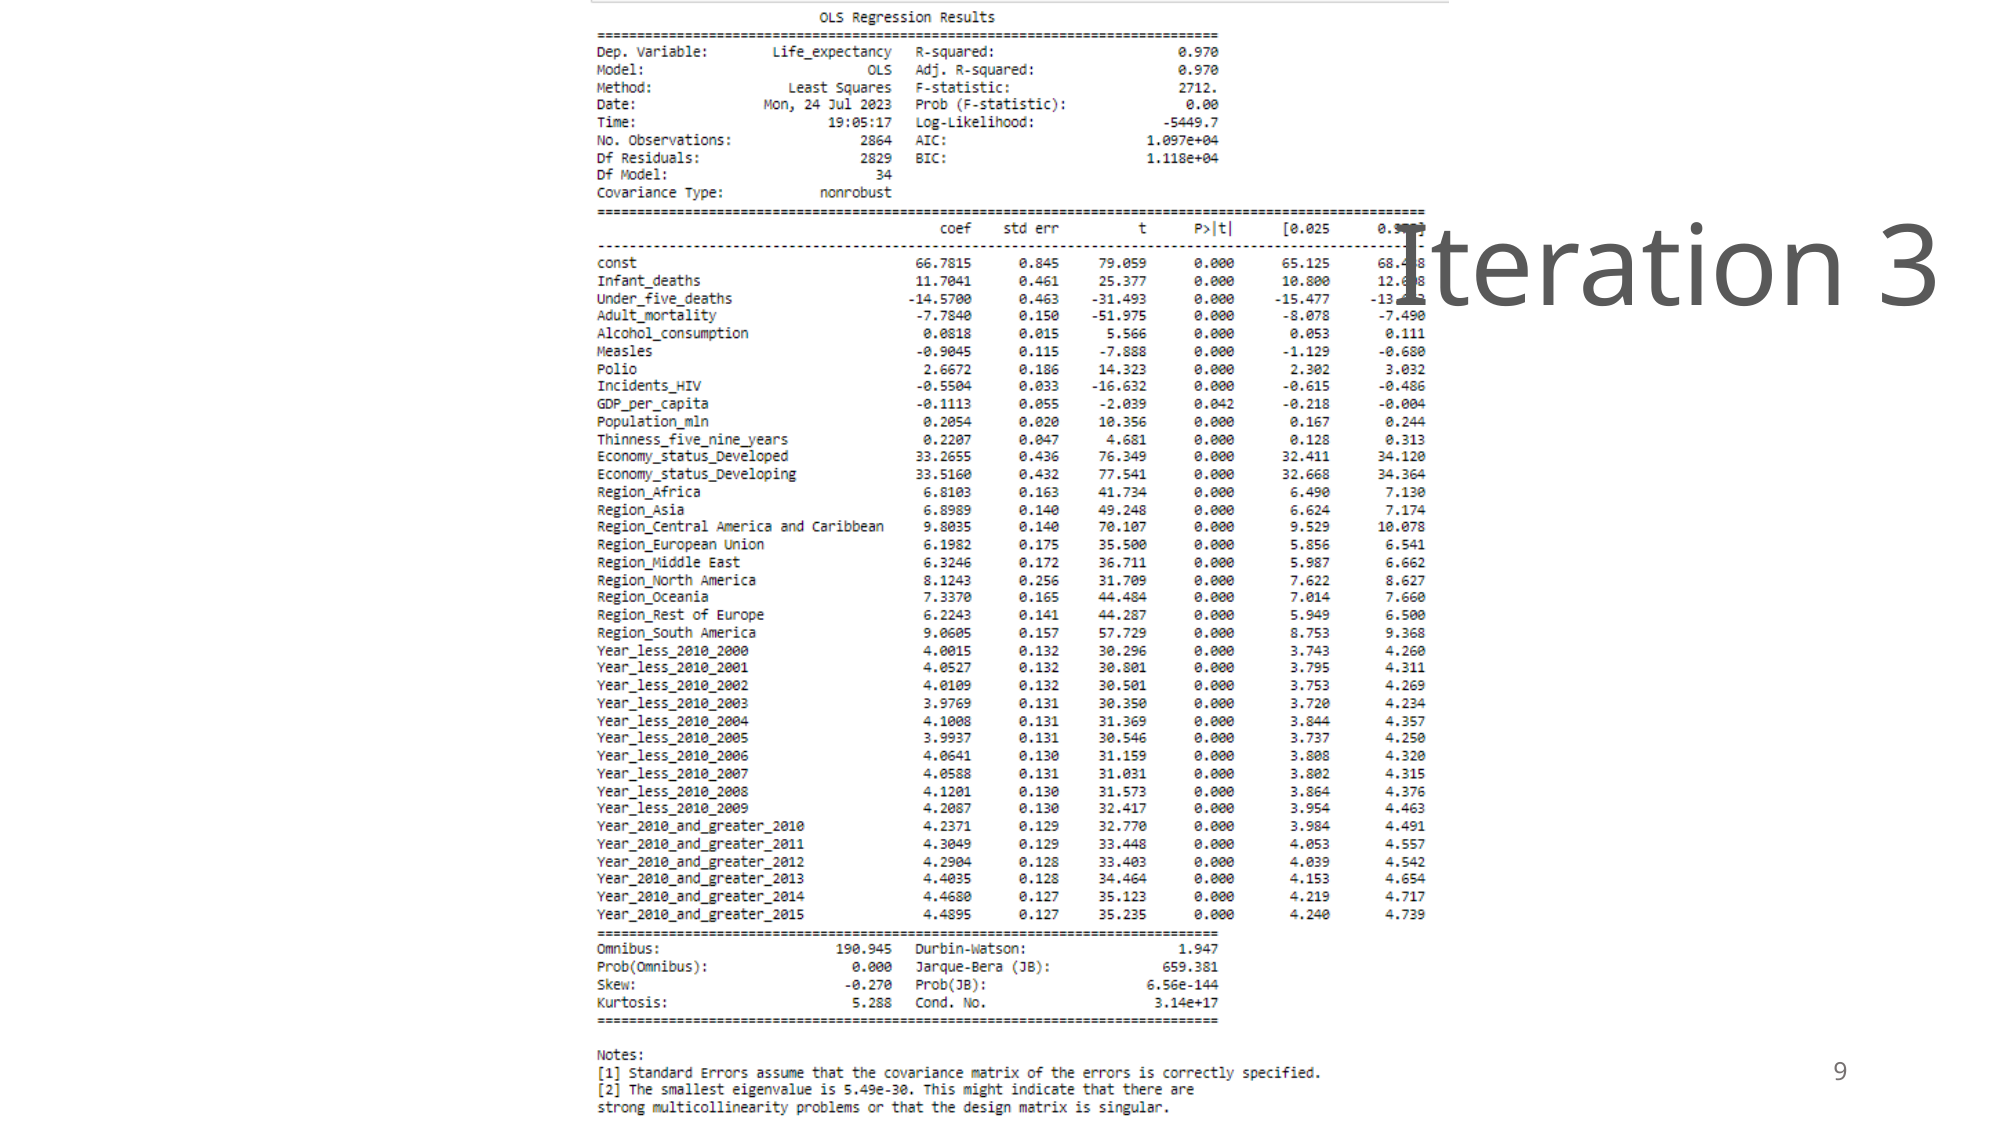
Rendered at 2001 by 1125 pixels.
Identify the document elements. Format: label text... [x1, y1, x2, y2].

slide_number 9 [1449, 1042, 1863, 1103]
title Iteration 3 [1449, 0, 1958, 337]
picture [551, 0, 1449, 1125]
